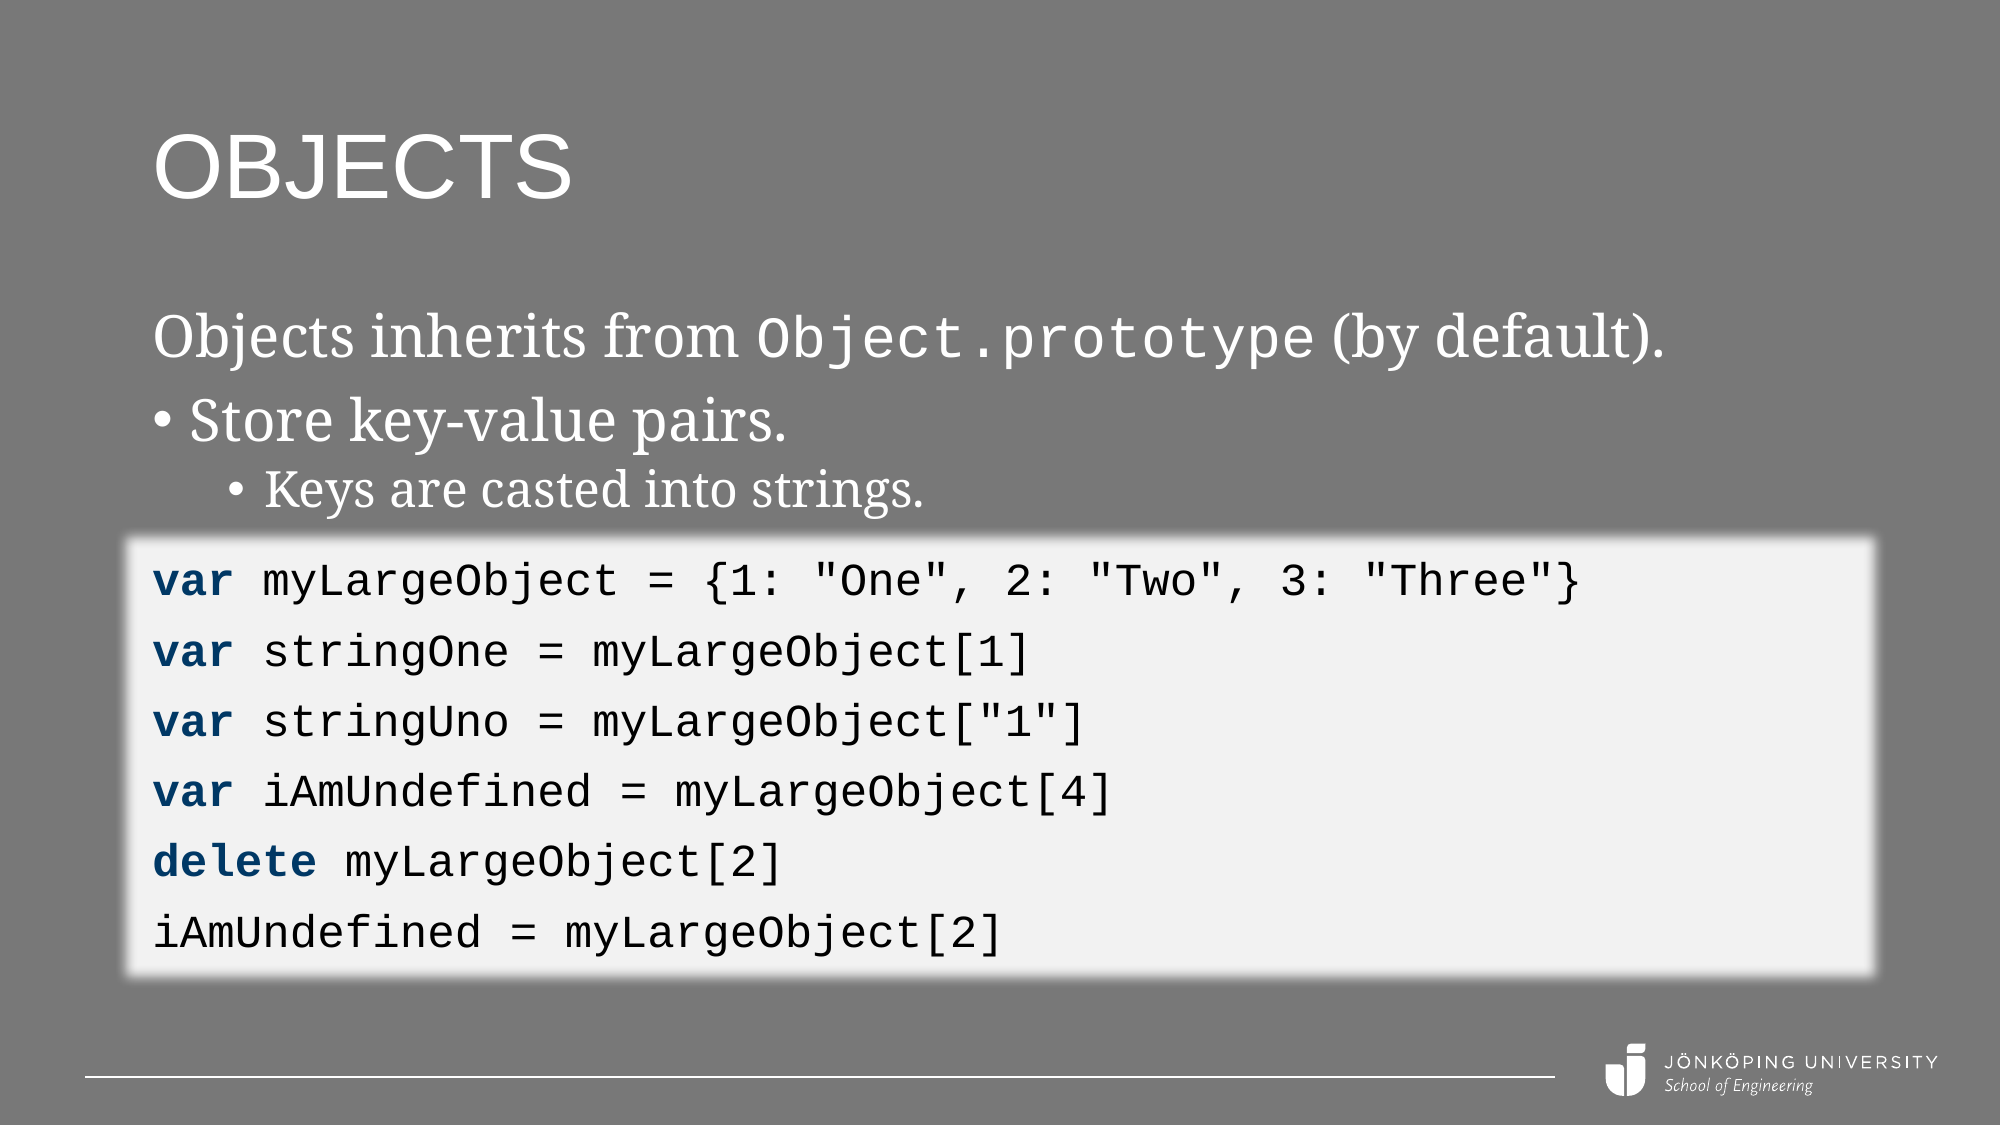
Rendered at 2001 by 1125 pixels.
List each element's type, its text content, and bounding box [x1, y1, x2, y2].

list Objects inherits from Object.prototype (by default). Store key-value pairs. Keys are casted into strings. [137, 299, 1863, 529]
text_box var myLargeObject = {1: "One", 2: "Two", 3: "Three"} var stringOne = myLargeObject[1] var stringUno = myLargeObject["1"] var iAmUndefined = myLargeObject[4] delete myLargeObject[2] iAmUndefined = myLargeObject[2] [137, 548, 1863, 965]
title Objects [137, 59, 1863, 278]
